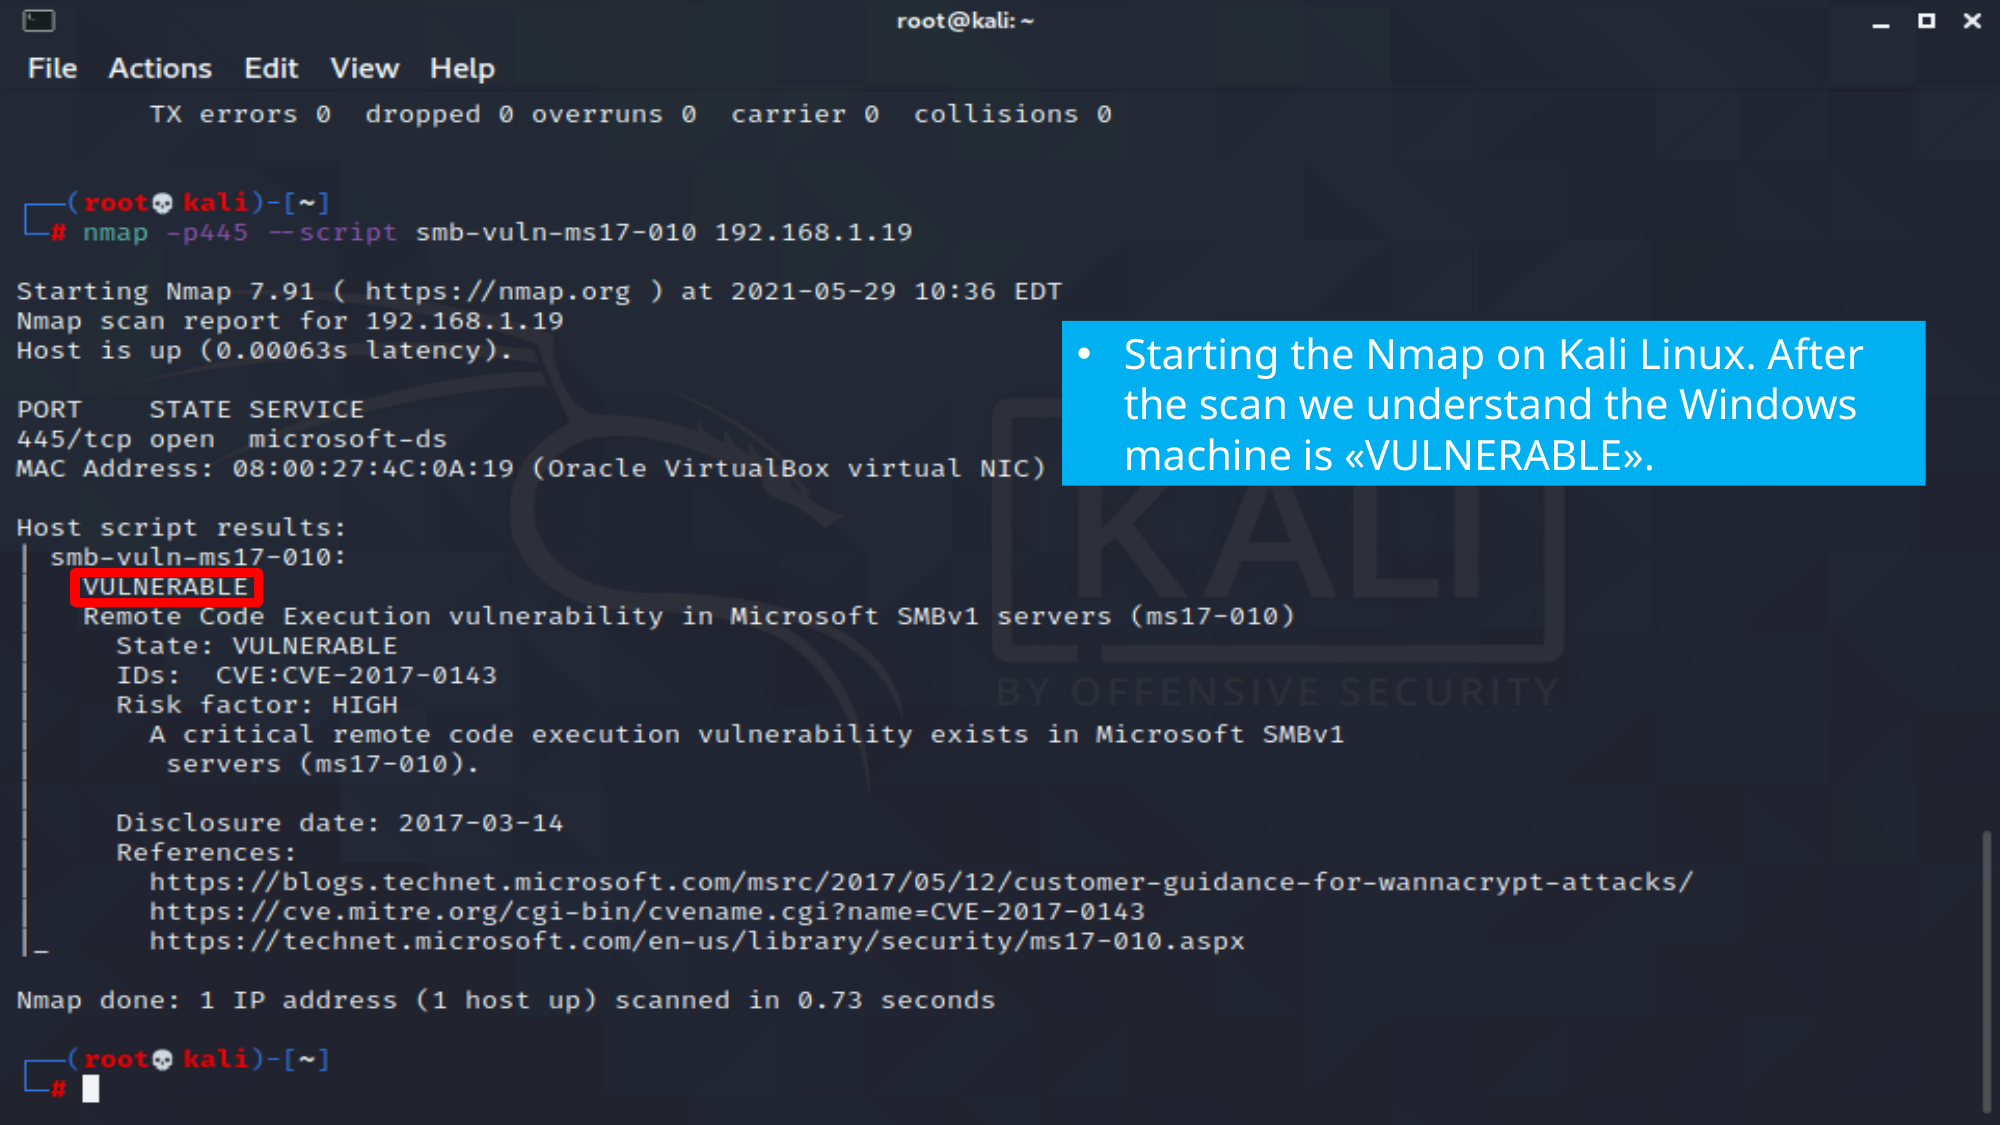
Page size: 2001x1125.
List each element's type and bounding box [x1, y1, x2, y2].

list [0, 0, 2000, 1125]
